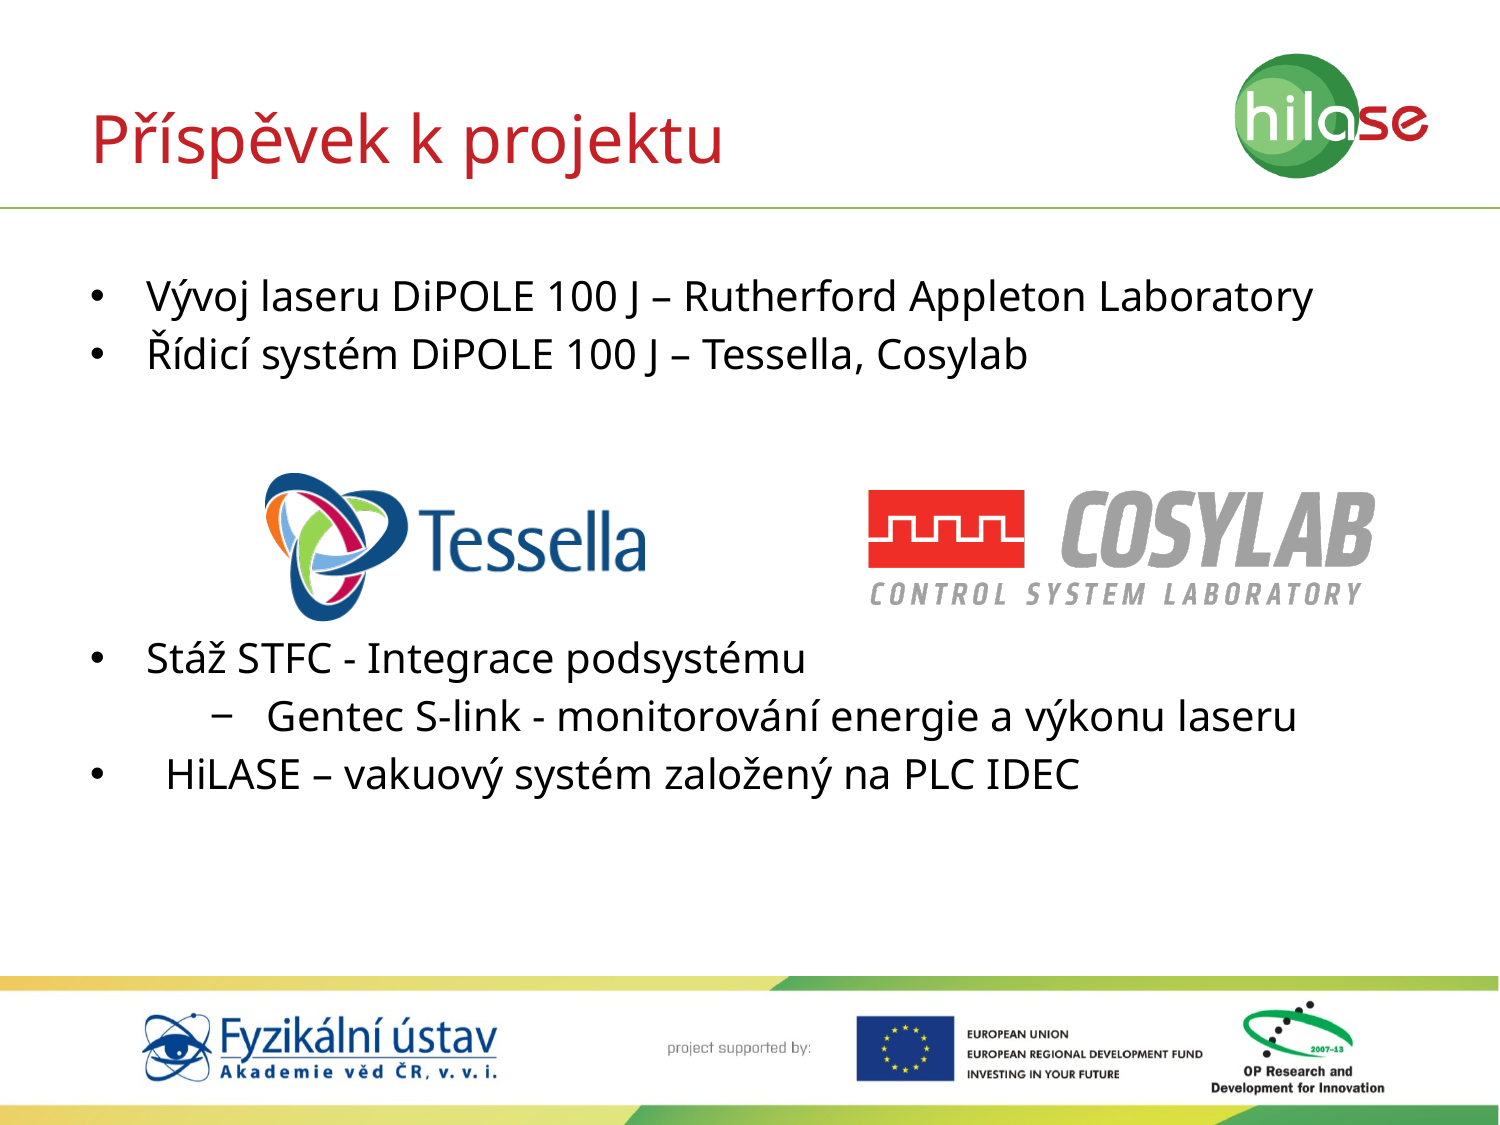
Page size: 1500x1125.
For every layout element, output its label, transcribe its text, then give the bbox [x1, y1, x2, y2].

picture [265, 473, 645, 622]
picture [0, 976, 1499, 1125]
picture [867, 490, 1375, 605]
title Příspěvek k projektu [75, 90, 1176, 185]
picture [1198, 209, 1464, 213]
list Vývoj laseru DiPOLE 100 J – Rutherford Appleton Laboratory Řídicí systém DiPOLE 100 J – Tessella, Cosylab Stáž STFC - Integrace podsystému Gentec S-link - monitorování energie a výkonu laseru HiLASE – vakuový systém založený na PLC IDEC [75, 262, 1425, 929]
picture [1198, 18, 1464, 207]
